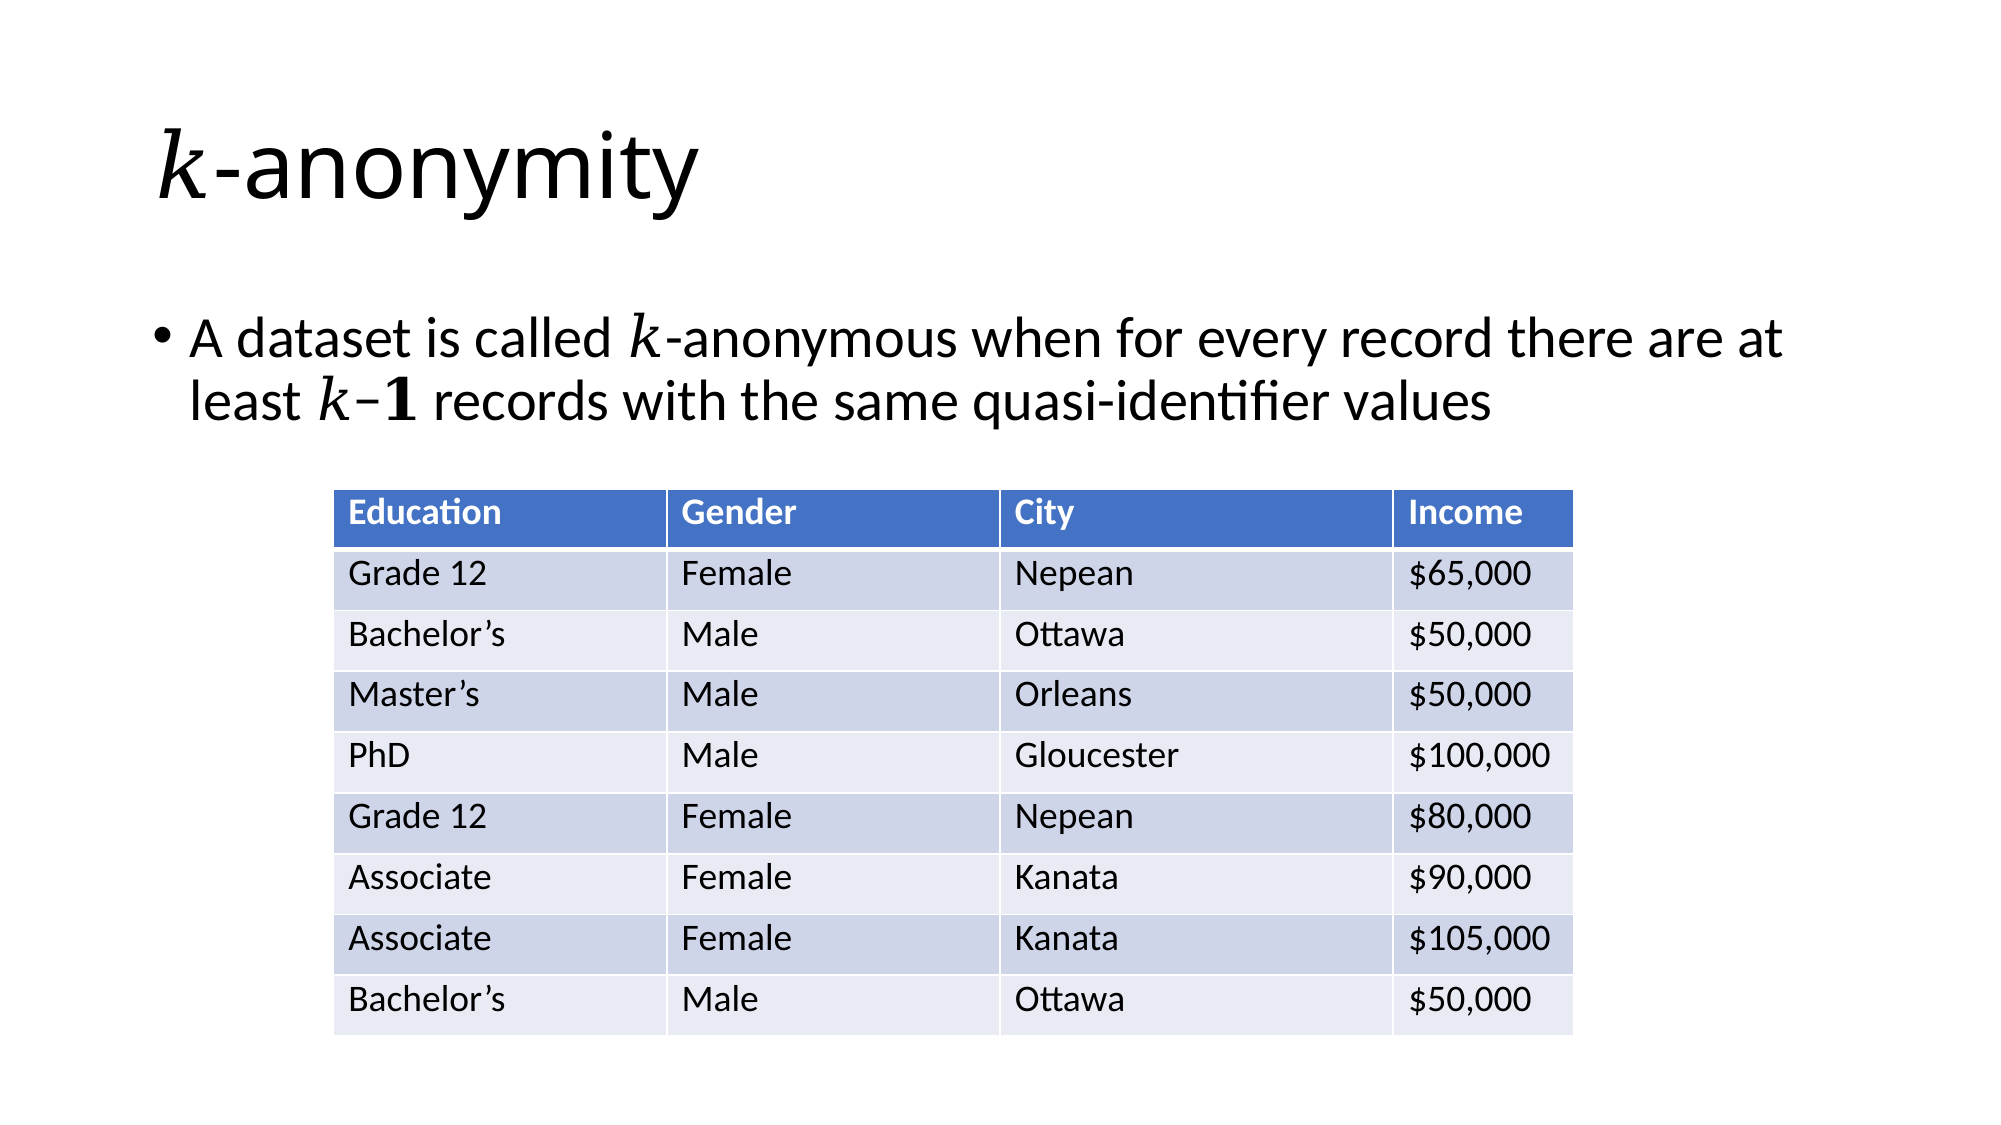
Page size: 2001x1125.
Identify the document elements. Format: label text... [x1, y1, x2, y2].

table_header Gender [668, 490, 999, 547]
list A dataset is called 𝑘-anonymous when for every record there are at least 𝑘−𝟏 records with the same quasi-identifier values [137, 299, 1863, 1014]
table_cell Master’s [334, 672, 666, 731]
table_cell Bachelor’s [334, 611, 666, 670]
table_cell Bachelor’s [334, 976, 666, 1035]
table_header City [1001, 490, 1392, 547]
table_cell Grade 12 [334, 794, 666, 853]
table_cell Female [668, 915, 999, 974]
table_cell $65,000 [1394, 552, 1573, 610]
table_cell $50,000 [1394, 611, 1573, 670]
table_cell Associate [334, 915, 666, 974]
table_cell Male [668, 976, 999, 1035]
table_cell $50,000 [1394, 672, 1573, 731]
table_cell Female [668, 552, 999, 610]
table_cell $105,000 [1394, 915, 1573, 974]
table_header Education [334, 490, 666, 547]
table_cell Male [668, 672, 999, 731]
table_cell Nepean [1001, 794, 1392, 853]
table_cell Female [668, 855, 999, 914]
table_cell PhD [334, 733, 666, 792]
table_cell $50,000 [1394, 976, 1573, 1035]
table_cell $90,000 [1394, 855, 1573, 914]
table_cell Kanata [1001, 855, 1392, 914]
table_cell Female [668, 794, 999, 853]
title 𝑘-anonymity [137, 59, 1863, 278]
table_cell $80,000 [1394, 794, 1573, 853]
table_cell Grade 12 [334, 552, 666, 610]
table_cell Kanata [1001, 915, 1392, 974]
table_cell Male [668, 611, 999, 670]
table_cell Orleans [1001, 672, 1392, 731]
table_cell Male [668, 733, 999, 792]
table_cell Ottawa [1001, 611, 1392, 670]
table_cell Ottawa [1001, 976, 1392, 1035]
table_cell Gloucester [1001, 733, 1392, 792]
table_cell Nepean [1001, 552, 1392, 610]
table_header Income [1394, 490, 1573, 547]
table_cell $100,000 [1394, 733, 1573, 792]
table_cell Associate [334, 855, 666, 914]
